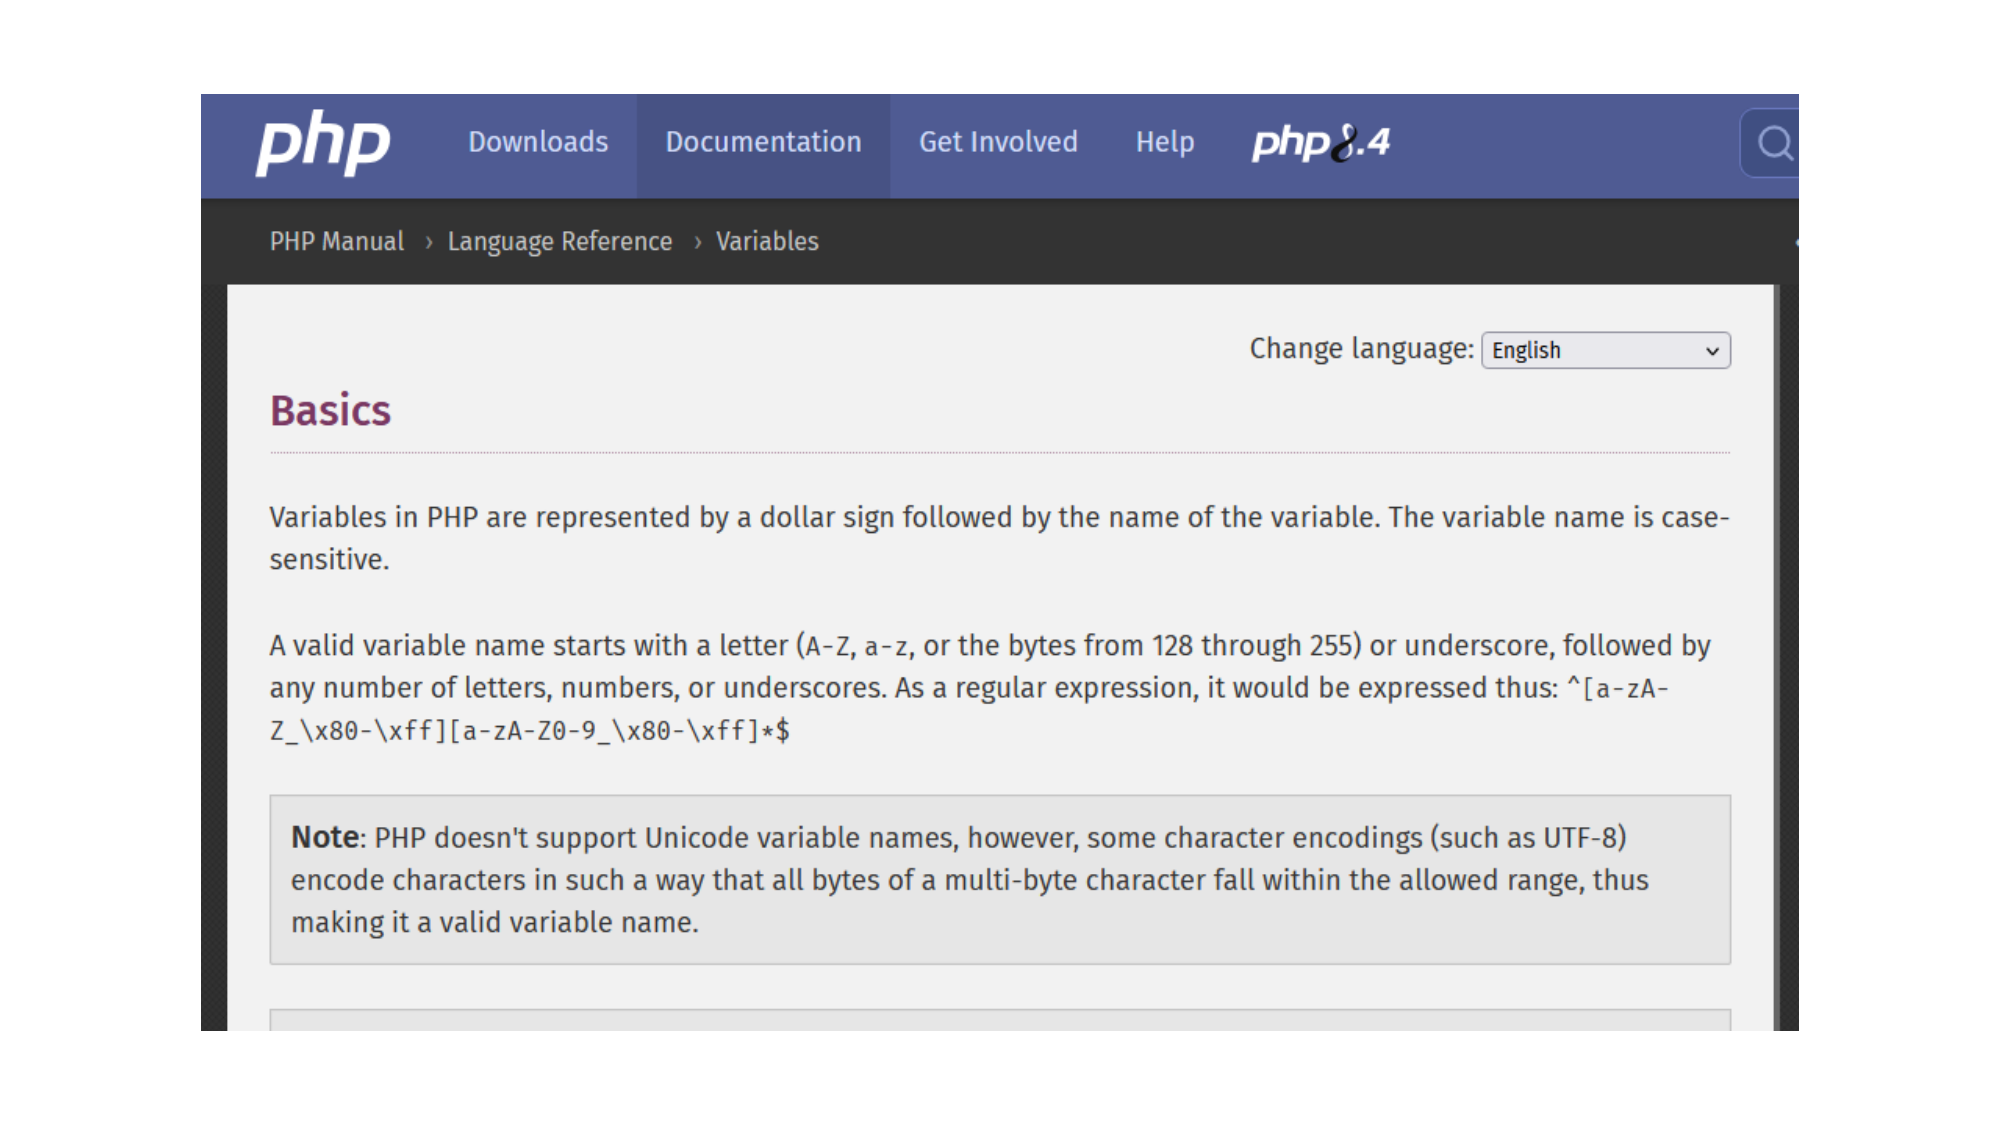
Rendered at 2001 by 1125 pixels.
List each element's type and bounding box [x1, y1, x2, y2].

picture [201, 94, 1799, 1031]
